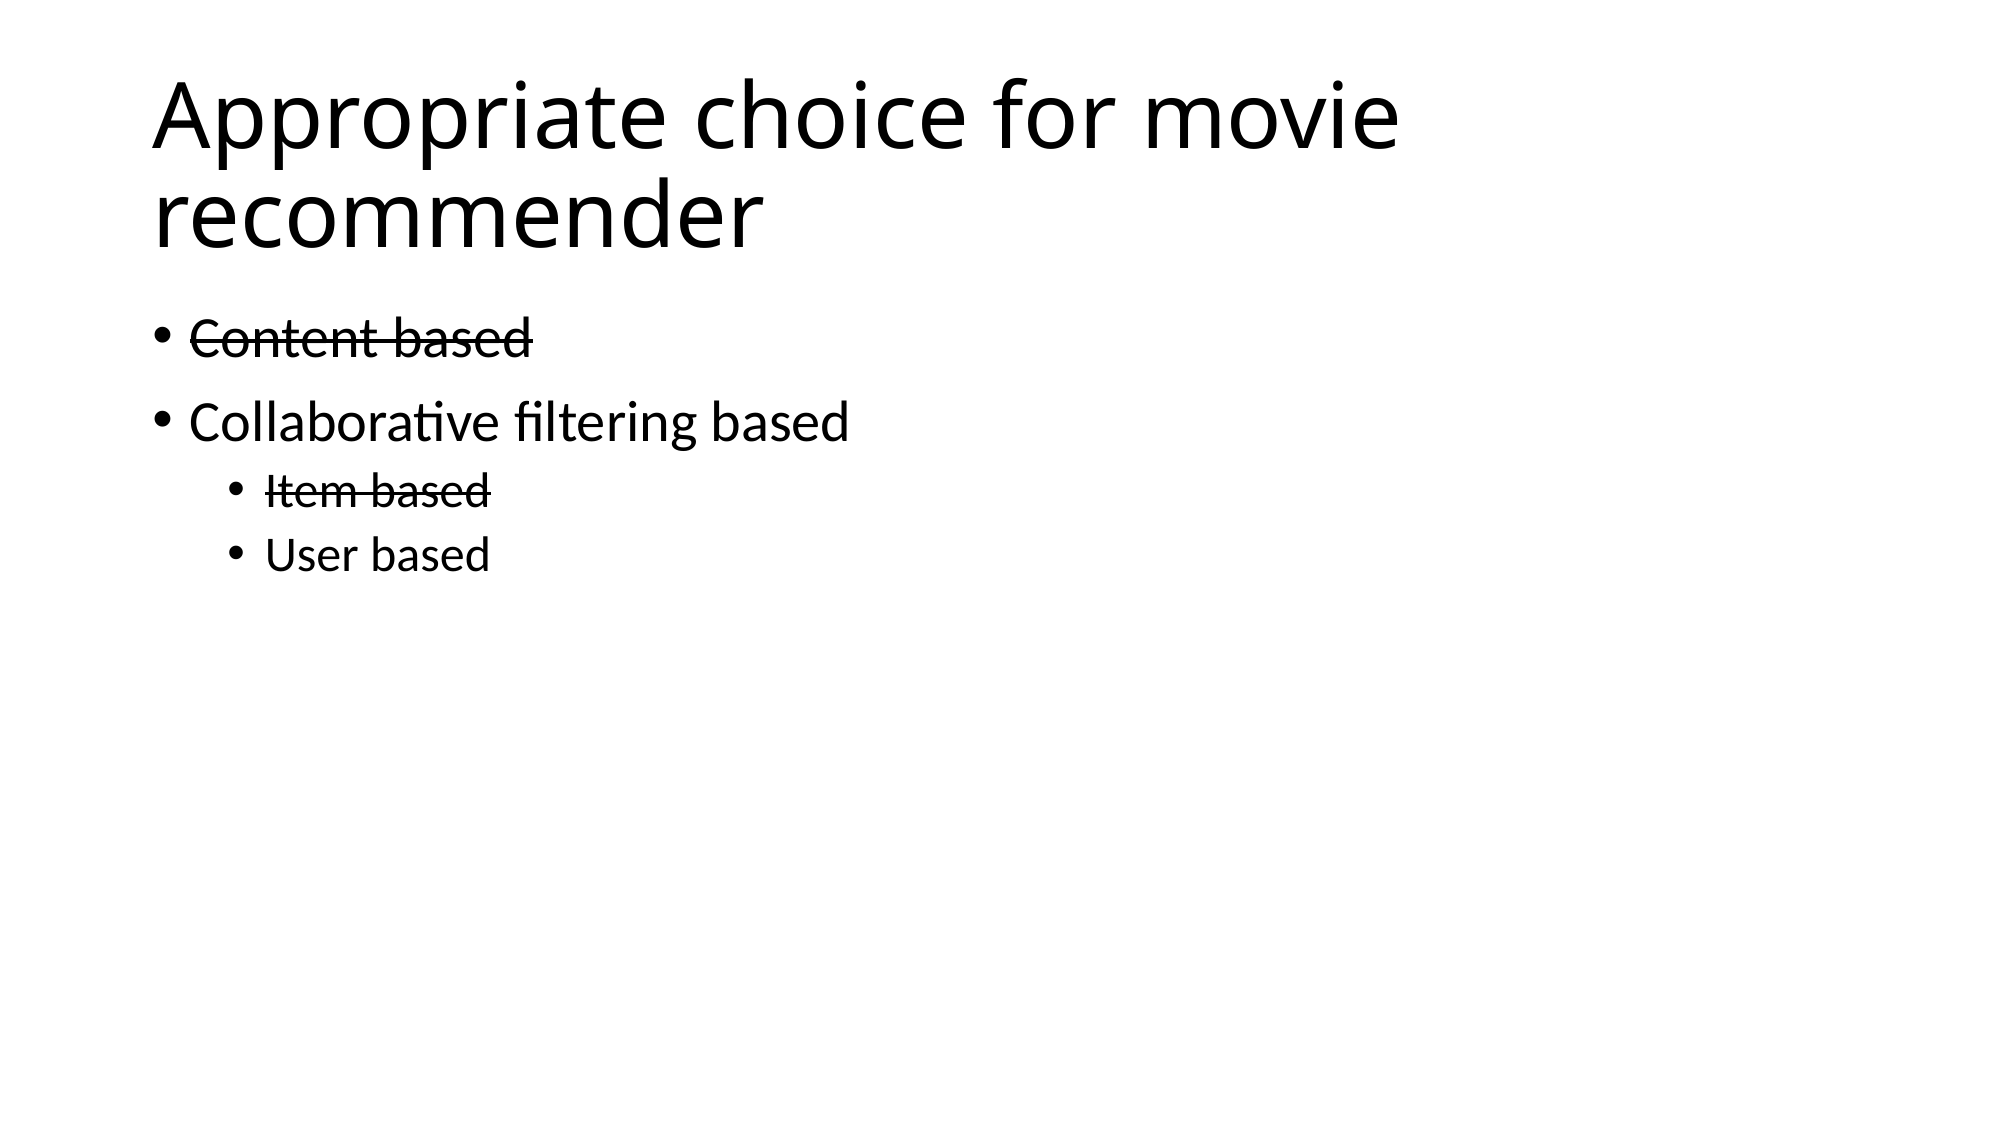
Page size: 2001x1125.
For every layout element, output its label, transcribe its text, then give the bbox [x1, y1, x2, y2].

list Content based Collaborative filtering based Item based User based [137, 299, 1863, 1014]
title Appropriate choice for movie recommender [137, 59, 1863, 278]
